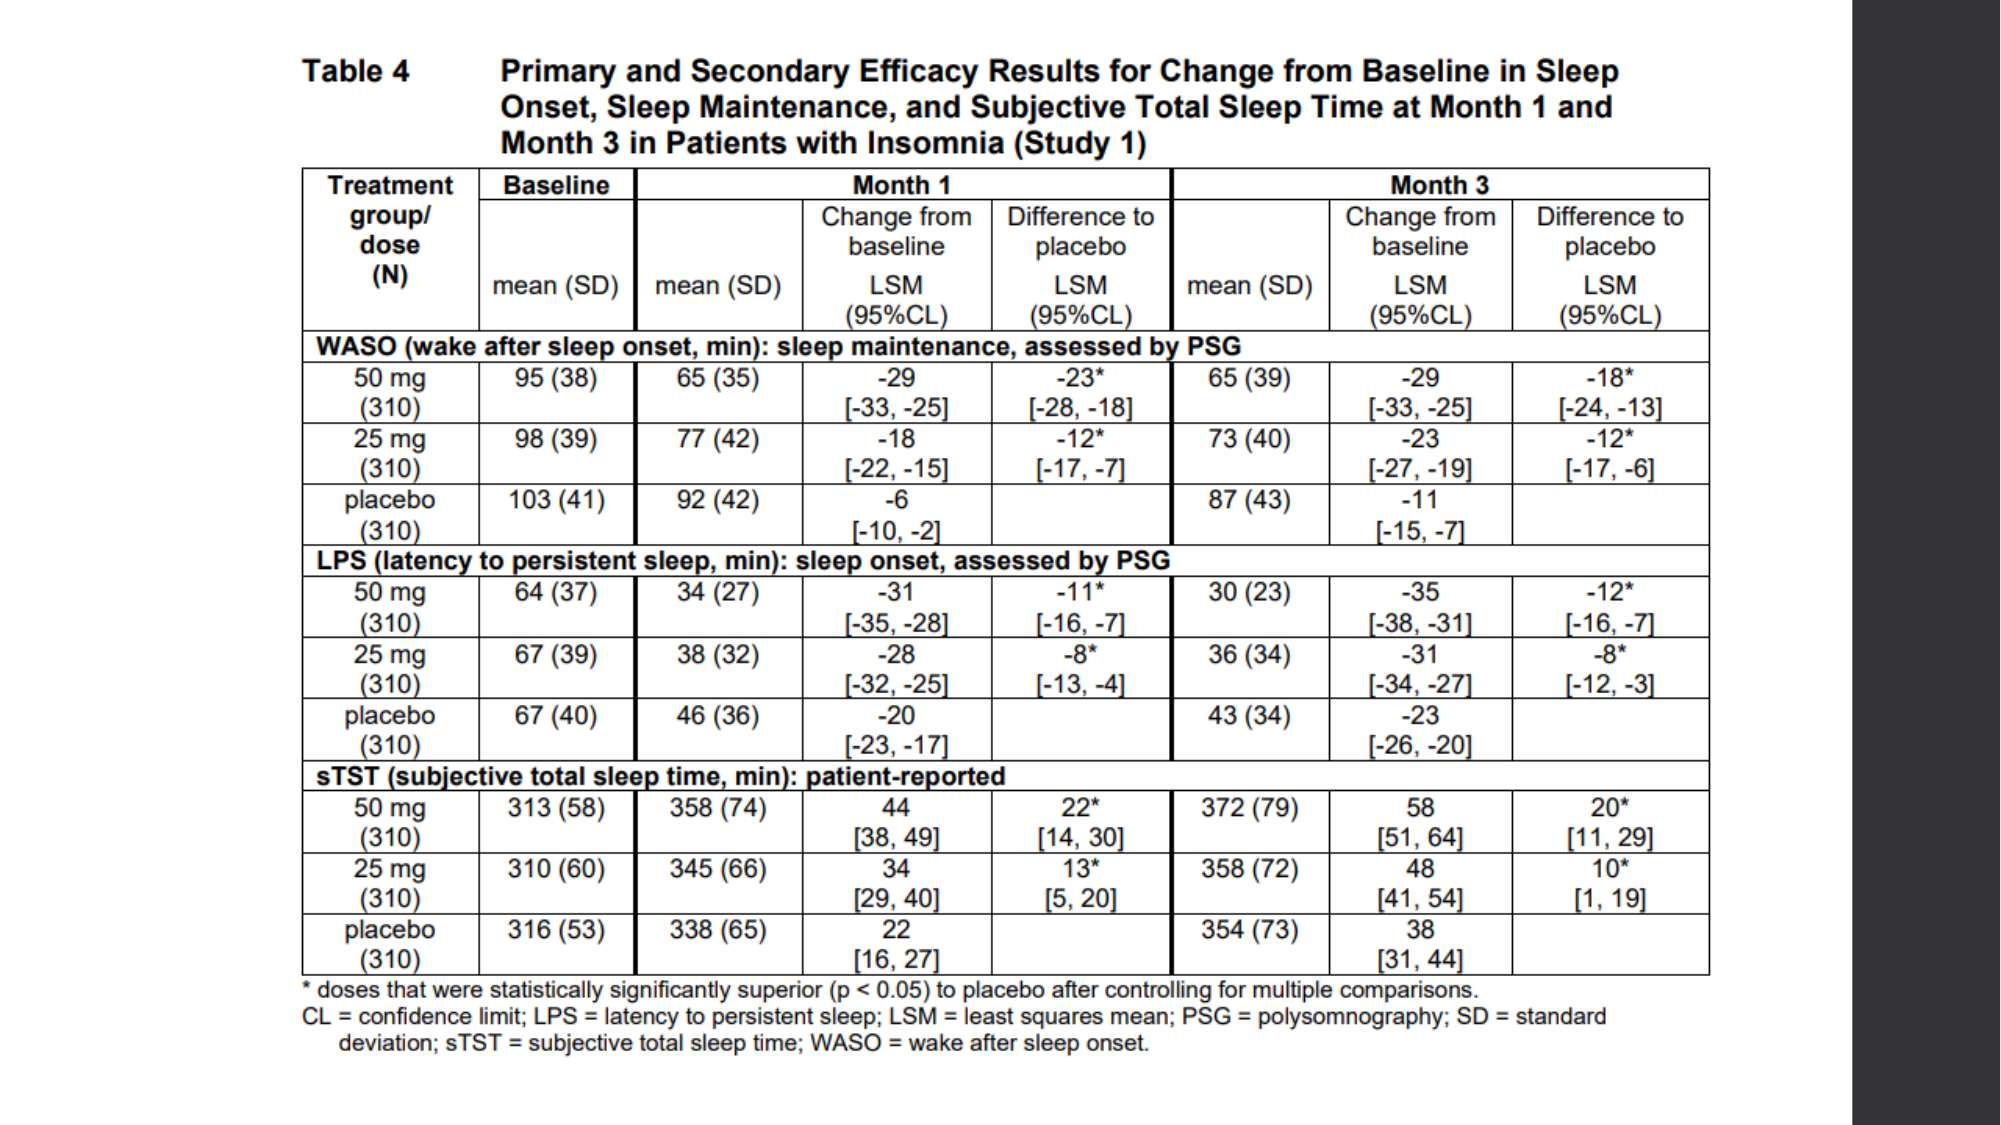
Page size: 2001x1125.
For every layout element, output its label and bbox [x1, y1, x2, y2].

picture [252, 37, 1748, 1087]
